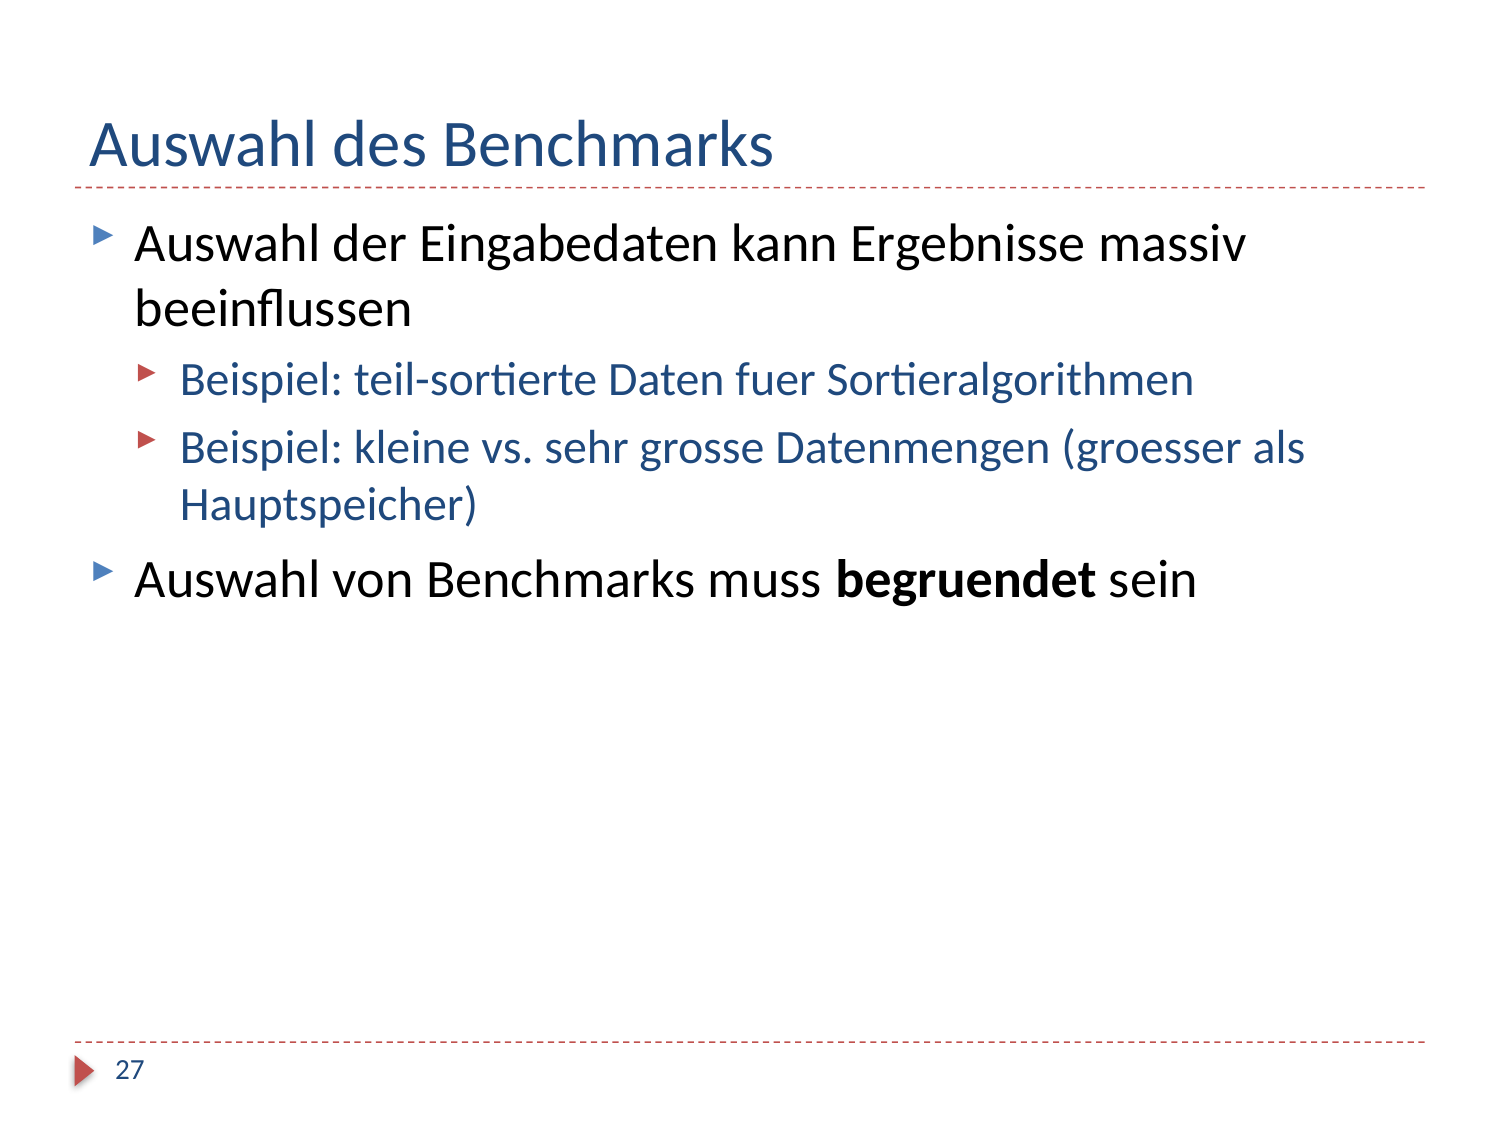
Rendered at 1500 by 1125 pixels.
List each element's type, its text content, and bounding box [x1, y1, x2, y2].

title Auswahl des Benchmarks [75, 24, 1425, 188]
slide_number 27 [100, 1042, 426, 1103]
list Auswahl der Eingabedaten kann Ergebnisse massiv beeinflussen Beispiel: teil-sortierte Daten fuer Sortieralgorithmen Beispiel: kleine vs. sehr grosse Datenmengen (groesser als Hauptspeicher) Auswahl von Benchmarks muss begruendet sein [75, 200, 1425, 1010]
